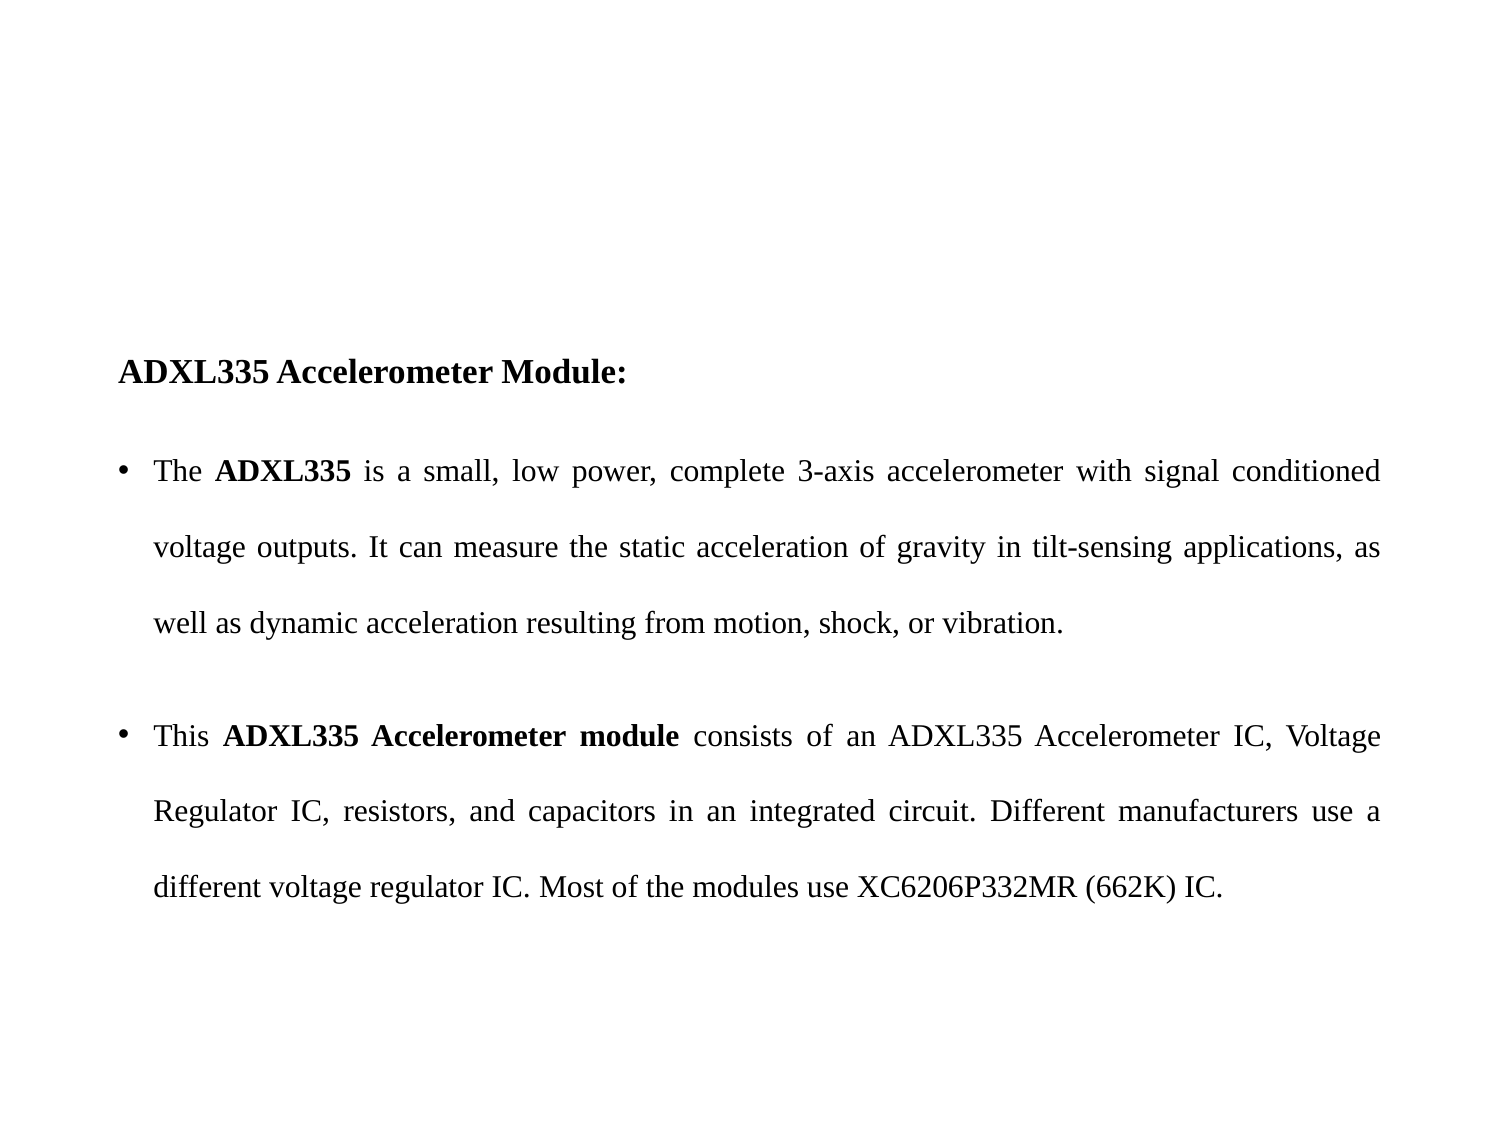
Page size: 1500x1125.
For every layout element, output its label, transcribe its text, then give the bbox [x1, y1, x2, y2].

list ADXL335 Accelerometer Module: The ADXL335 is a small, low power, complete 3-axis accelerometer with signal conditioned voltage outputs. It can measure the static acceleration of gravity in tilt-sensing applications, as well as dynamic acceleration resulting from motion, shock, or vibration. This ADXL335 Accelerometer module consists of an ADXL335 Accelerometer IC, Voltage Regulator IC, resistors, and capacitors in an integrated circuit. Different manufacturers use a different voltage regulator IC. Most of the modules use XC6206P332MR (662K) IC. [103, 299, 1397, 1014]
